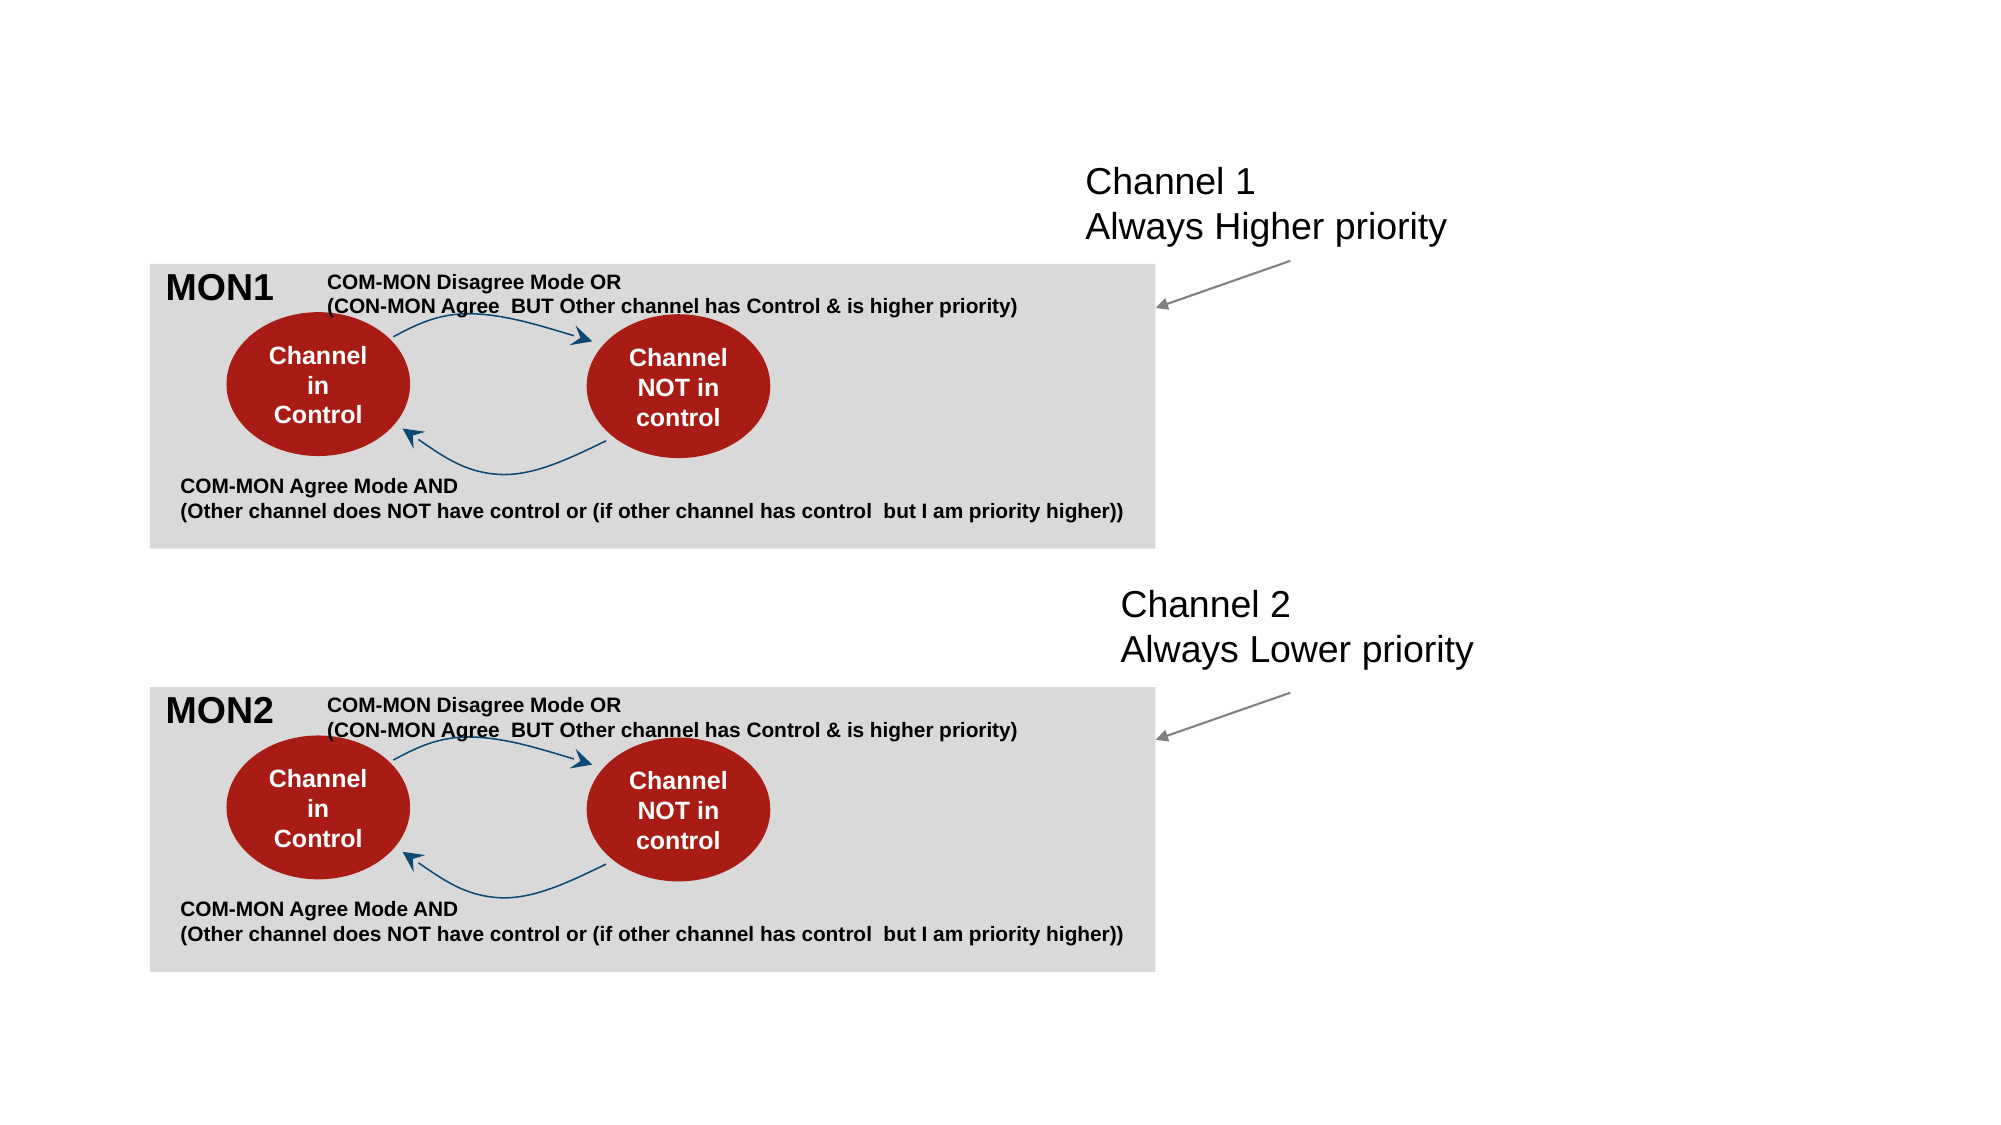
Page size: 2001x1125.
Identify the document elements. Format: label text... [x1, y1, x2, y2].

text_box COM-MON Agree Mode AND (Other channel does NOT have control or (if other channel has control but I am priority higher)) [165, 888, 1184, 954]
text_box COM-MON Disagree Mode OR (CON-MON Agree BUT Other channel has Control & is higher priority) [312, 260, 1049, 326]
text_box Channel 2 Always Lower priority [1105, 573, 1490, 678]
text_box MON1 [150, 255, 289, 316]
text_box Channel in Control [226, 312, 411, 457]
text_box MON2 [150, 679, 289, 739]
text_box Channel 1 Always Higher priority [1070, 149, 1463, 255]
text_box [402, 851, 607, 898]
text_box [402, 428, 607, 475]
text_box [1155, 260, 1291, 308]
text_box Channel NOT in control [586, 326, 771, 459]
text_box COM-MON Disagree Mode OR (CON-MON Agree BUT Other channel has Control & is higher priority) [312, 684, 1049, 749]
text_box [149, 687, 1156, 972]
text_box COM-MON Agree Mode AND (Other channel does NOT have control or (if other channel has control but I am priority higher)) [165, 465, 1184, 531]
text_box [393, 749, 593, 769]
text_box [393, 326, 593, 346]
text_box Channel NOT in control [586, 749, 771, 882]
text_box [1155, 692, 1291, 740]
text_box [149, 263, 1156, 549]
text_box Channel in Control [226, 735, 411, 880]
